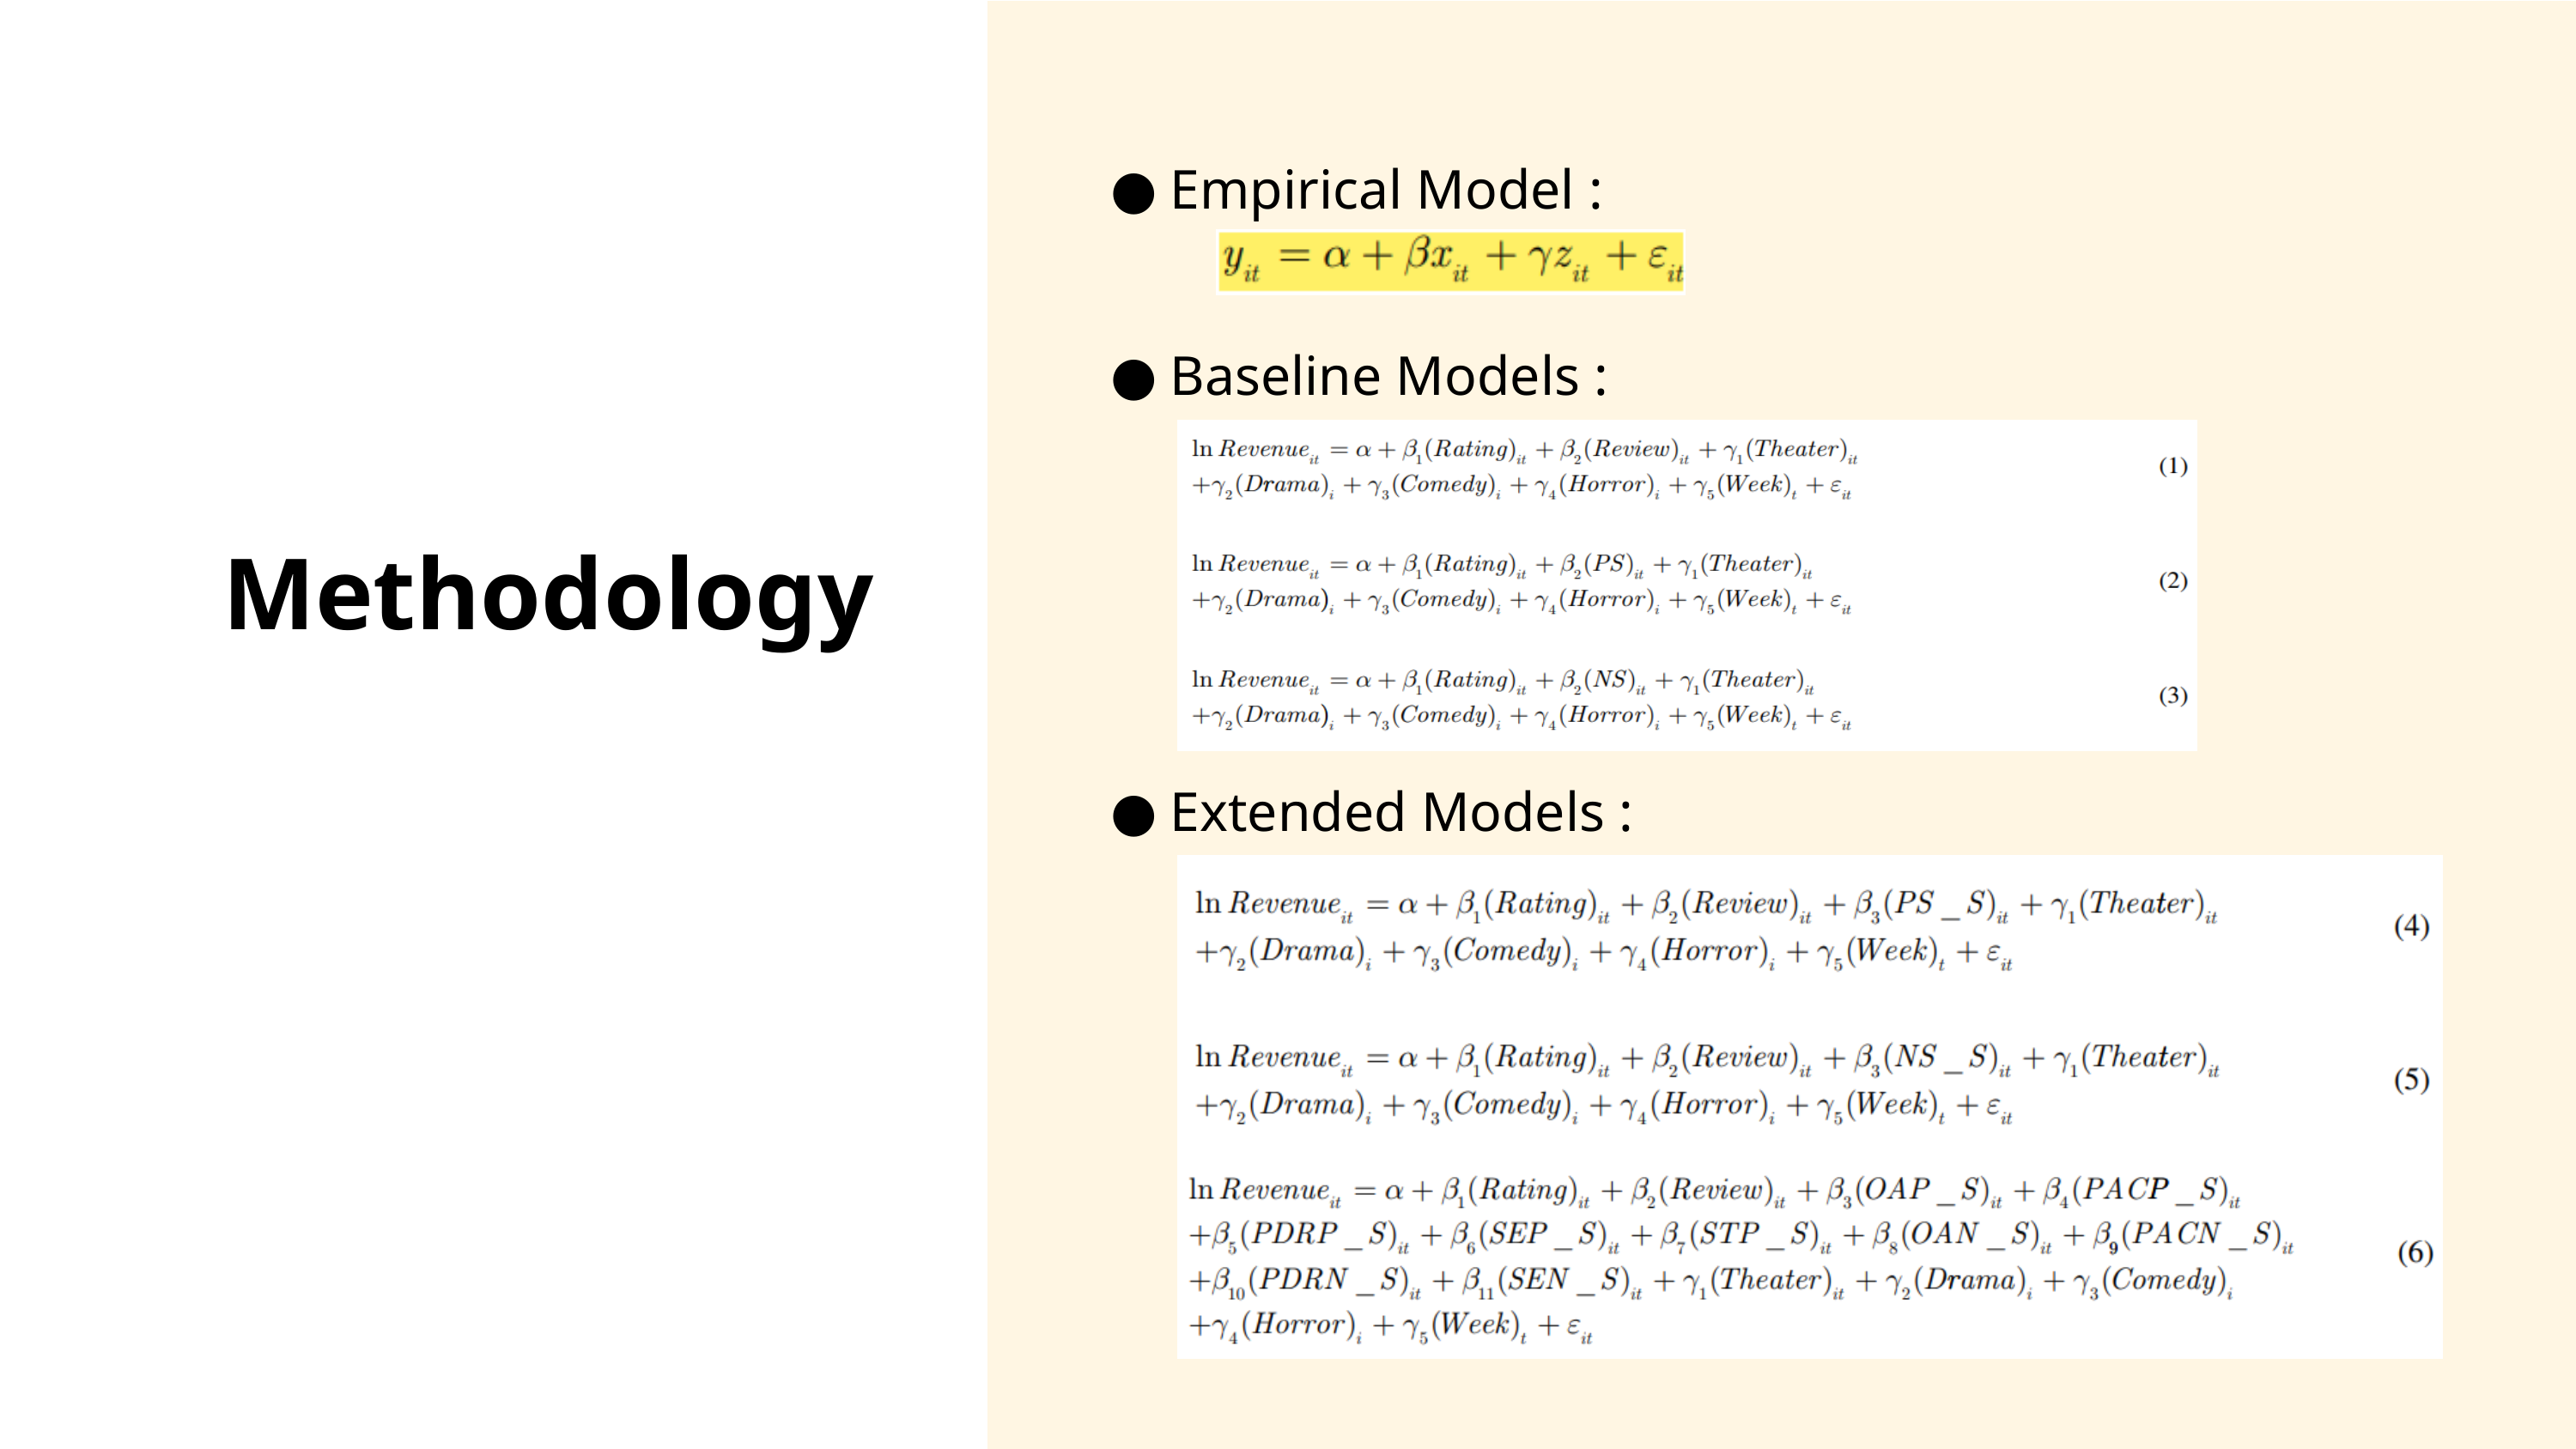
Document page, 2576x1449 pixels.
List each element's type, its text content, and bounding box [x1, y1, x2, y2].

picture [1177, 420, 2197, 751]
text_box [987, 0, 2576, 1449]
picture [1177, 855, 2444, 1360]
picture [1216, 229, 1686, 295]
text_box Methodology [176, 518, 921, 663]
